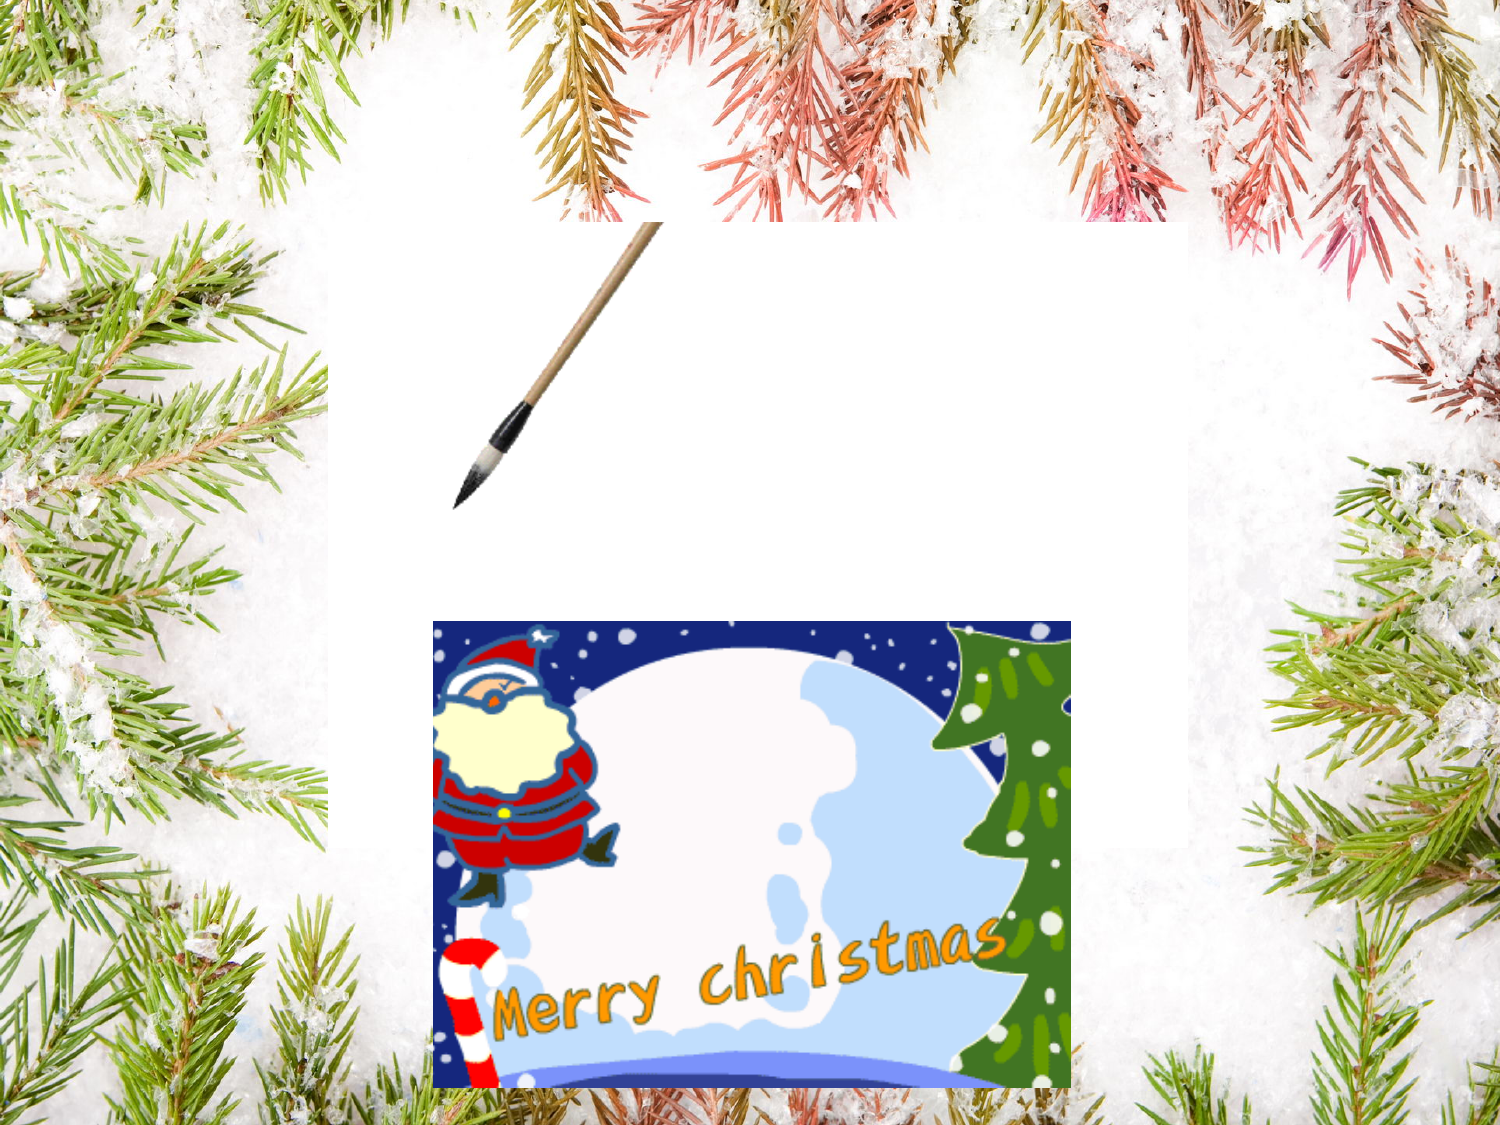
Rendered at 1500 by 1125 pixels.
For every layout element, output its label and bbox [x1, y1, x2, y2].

list [433, 620, 1071, 1088]
picture [0, 0, 1500, 1125]
